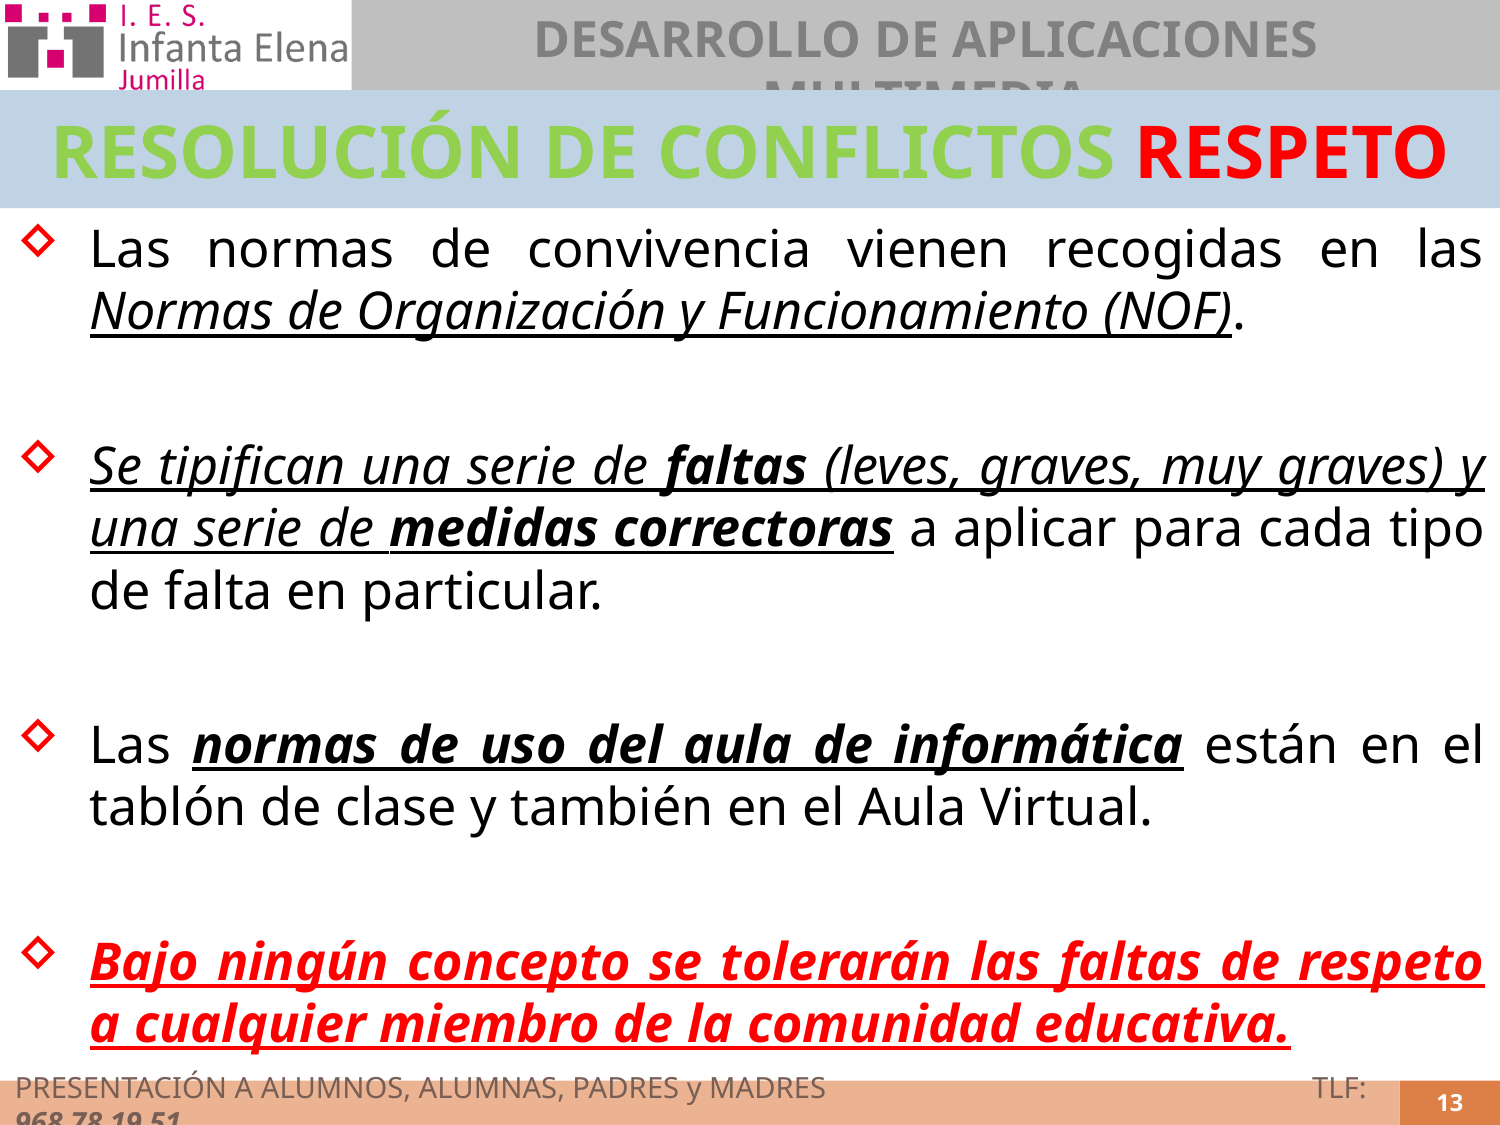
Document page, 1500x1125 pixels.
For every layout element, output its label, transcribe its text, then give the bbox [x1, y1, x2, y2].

slide_number 13 [1400, 1083, 1500, 1125]
picture [0, 2, 352, 90]
footer PRESENTACIÓN A ALUMNOS, ALUMNAS, PADRES y MADRES TLF: 968 78 19 51 [0, 1080, 1400, 1125]
list Las normas de convivencia vienen recogidas en las Normas de Organización y Funcionamiento (NOF). Se tipifican una serie de faltas (leves, graves, muy graves) y una serie de medidas correctoras a aplicar para cada tipo de falta en particular. Las normas de uso del aula de informática están en el tablón de clase y también en el Aula Virtual. Bajo ningún concepto se tolerarán las faltas de respeto a cualquier miembro de la comunidad educativa. [0, 209, 1500, 1083]
list RESOLUCIÓN DE CONFLICTOS RESPETO [0, 90, 1500, 209]
